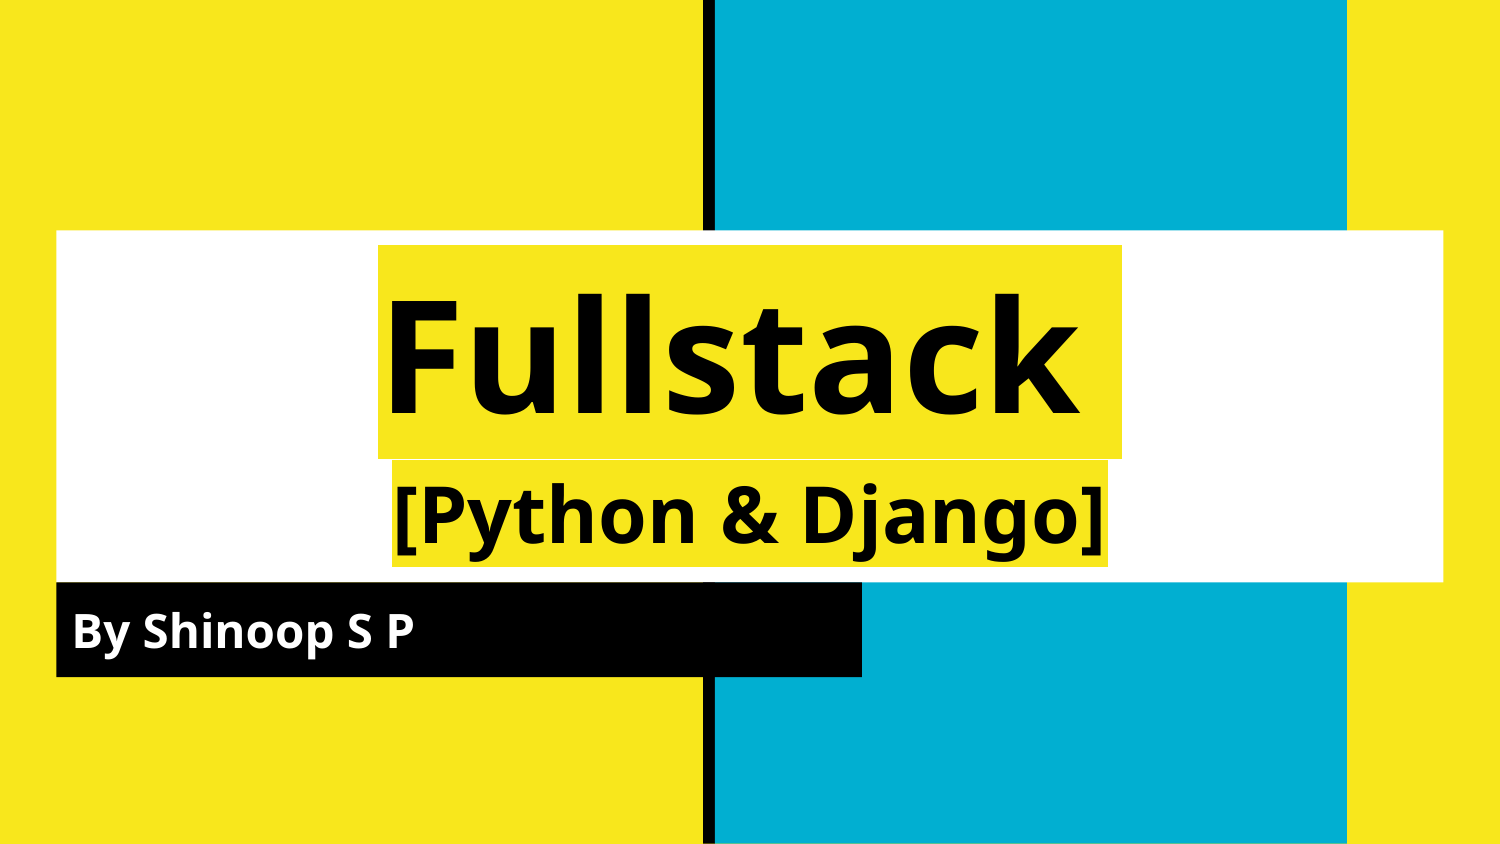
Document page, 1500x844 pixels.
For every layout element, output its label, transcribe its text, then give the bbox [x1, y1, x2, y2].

subtitle By Shinoop S P [56, 582, 862, 678]
title Fullstack [Python & Django] [56, 230, 1444, 583]
